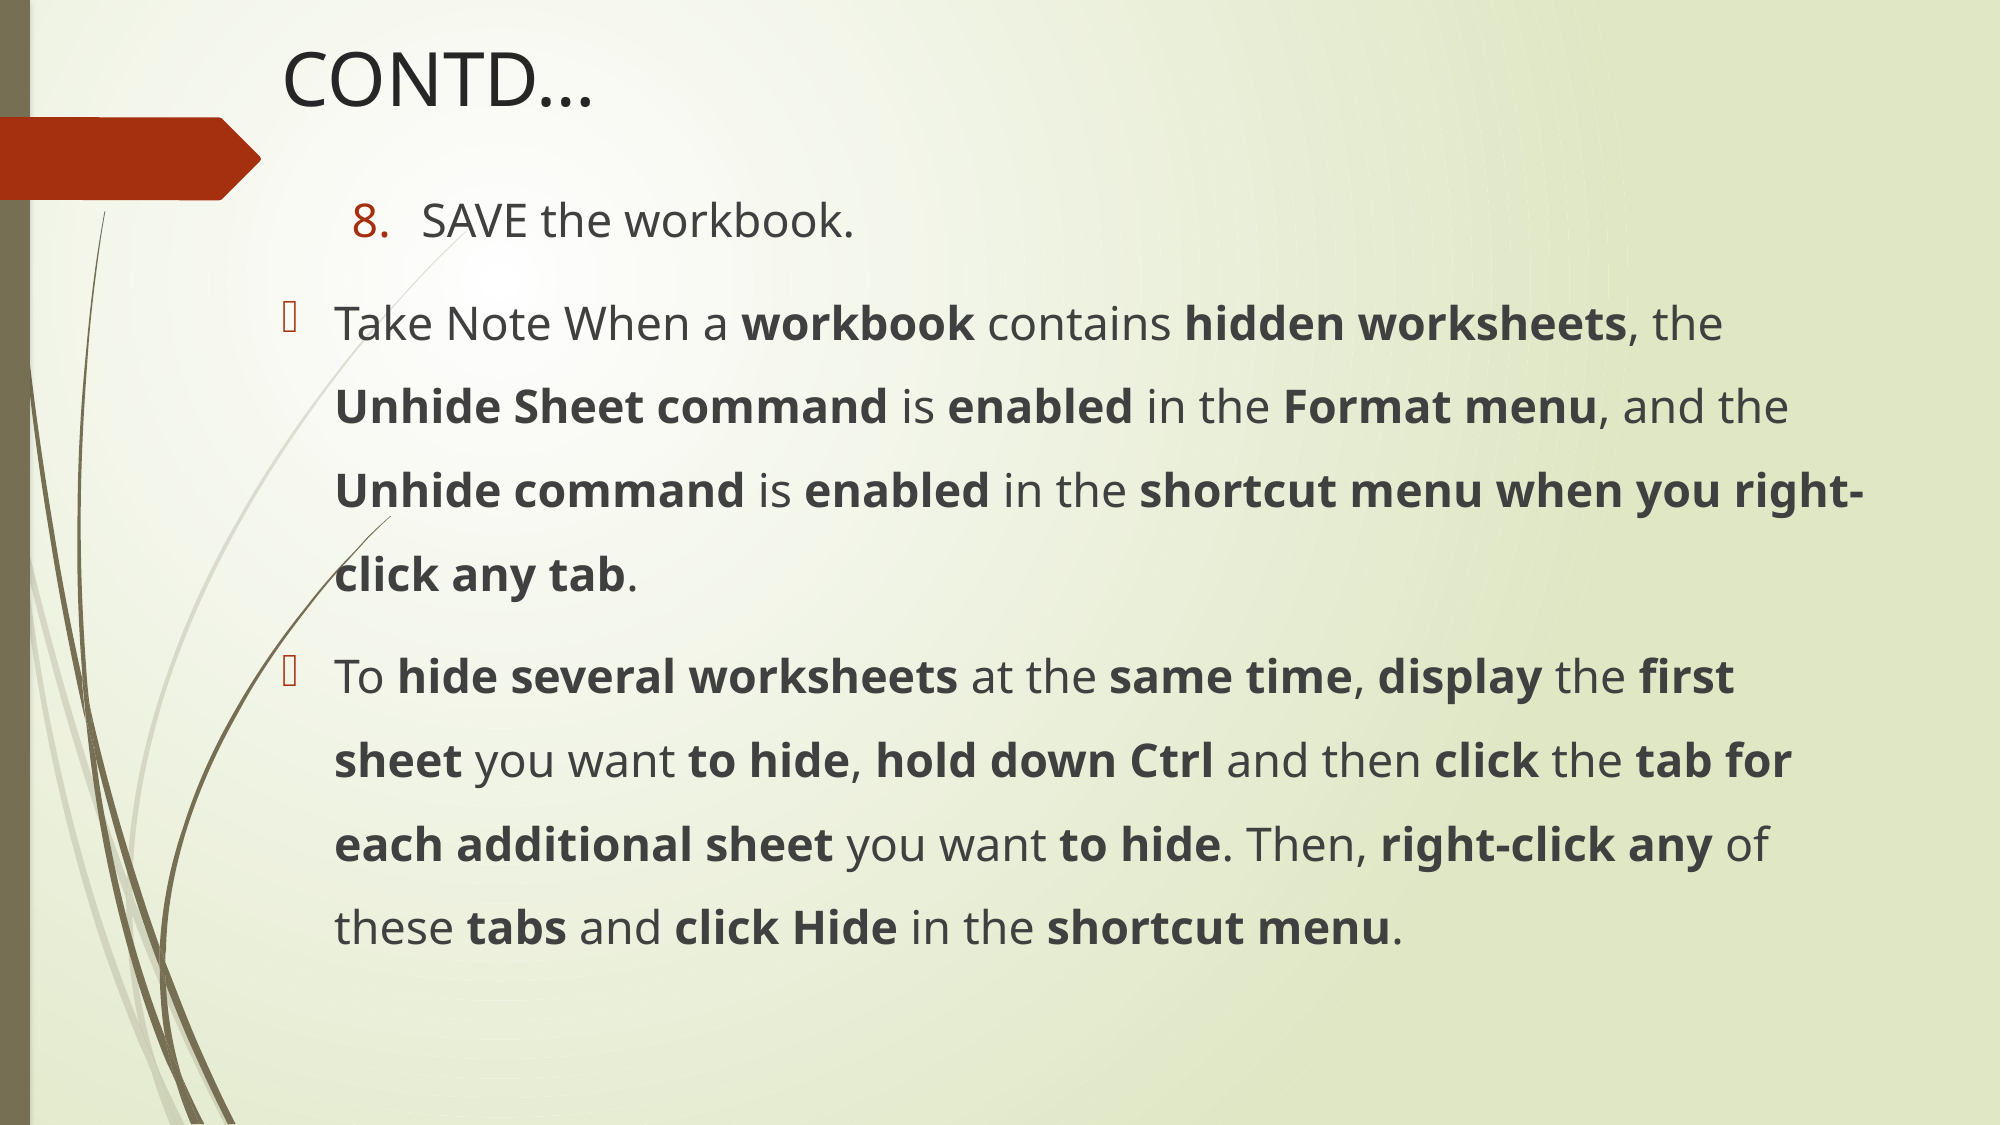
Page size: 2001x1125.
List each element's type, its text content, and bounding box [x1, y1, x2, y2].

title CONTD… [266, 23, 1888, 155]
list SAVE the workbook. Take Note When a workbook contains hidden worksheets, the Unhide Sheet command is enabled in the Format menu, and the Unhide command is enabled in the shortcut menu when you right-click any tab. To hide several worksheets at the same time, display the first sheet you want to hide, hold down Ctrl and then click the tab for each additional sheet you want to hide. Then, right-click any of these tabs and click Hide in the shortcut menu. [266, 155, 1888, 970]
